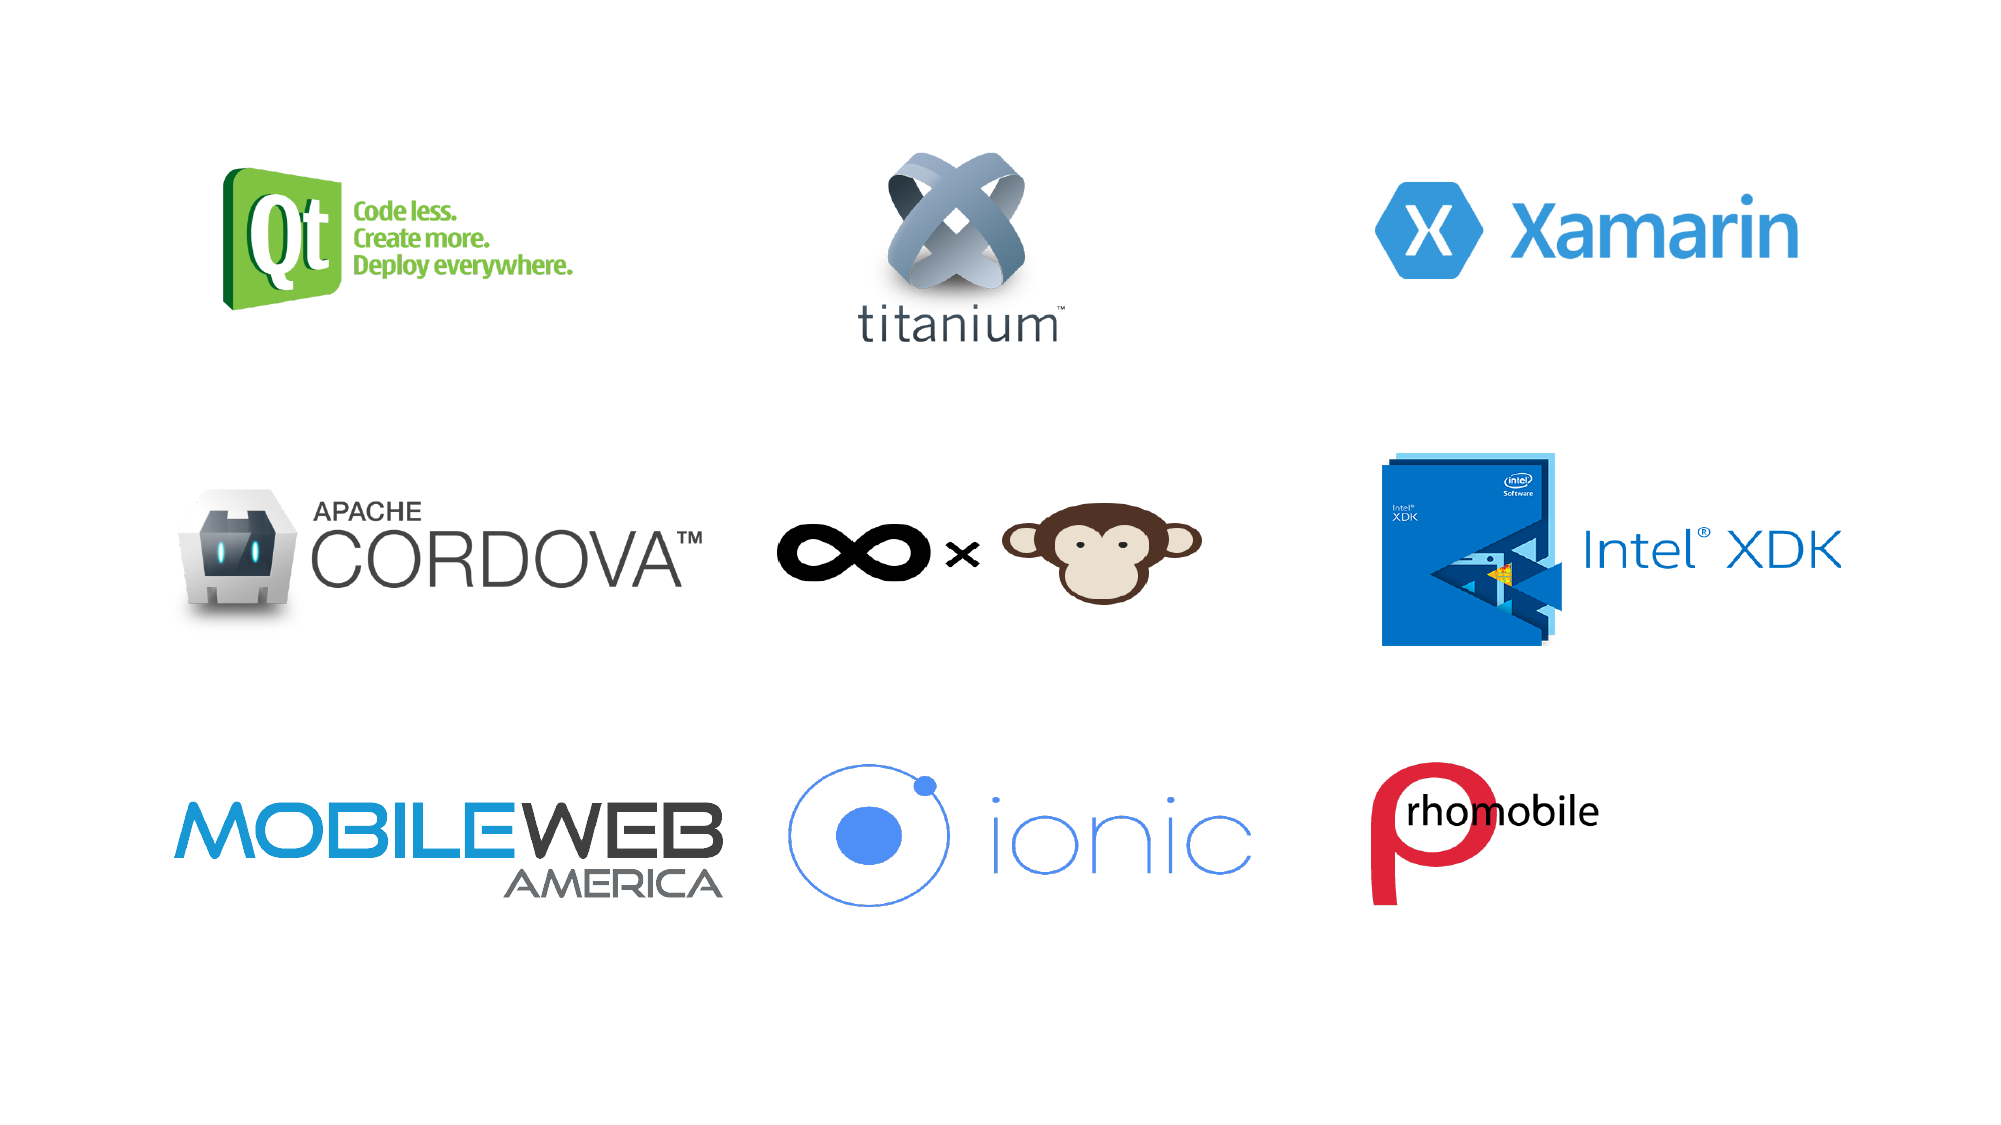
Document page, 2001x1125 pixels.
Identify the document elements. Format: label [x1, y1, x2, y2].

picture [174, 796, 723, 898]
picture [154, 464, 723, 634]
picture [1330, 681, 1639, 990]
picture [755, 464, 1220, 635]
picture [1330, 122, 1843, 338]
picture [837, 131, 1075, 369]
picture [1382, 453, 1841, 646]
picture [787, 764, 1252, 907]
picture [197, 137, 598, 338]
